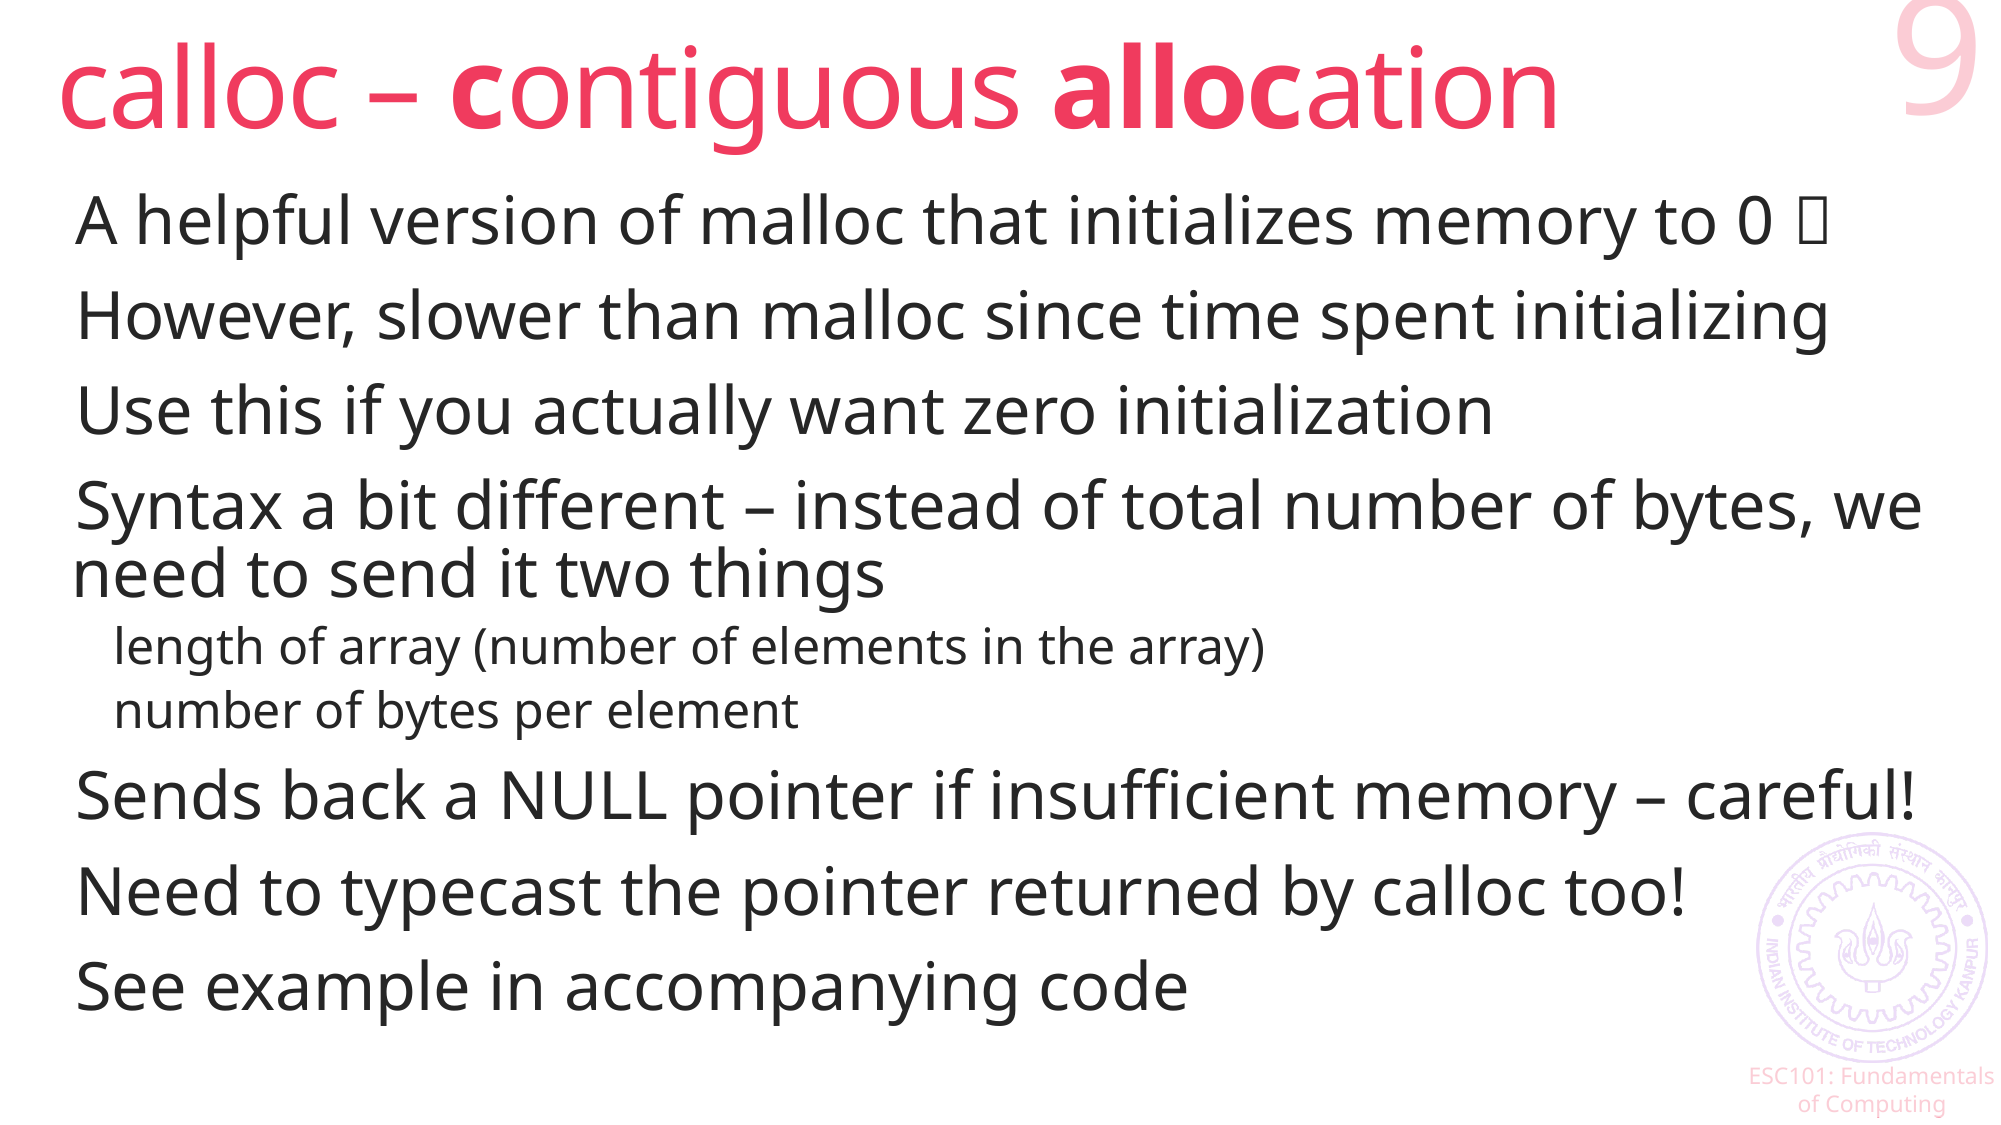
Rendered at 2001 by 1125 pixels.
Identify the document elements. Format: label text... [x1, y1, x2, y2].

title calloc – contiguous allocation [41, 5, 1945, 182]
slide_number 9 [1520, 6, 2000, 183]
list A helpful version of malloc that initializes memory to 0  However, slower than malloc since time spent initializing Use this if you actually want zero initialization Syntax a bit different – instead of total number of bytes, we need to send it two things length of array (number of elements in the array) number of bytes per element Sends back a NULL pointer if insufficient memory – careful! Need to typecast the pointer returned by calloc too! See example in accompanying code [41, 182, 2000, 1052]
